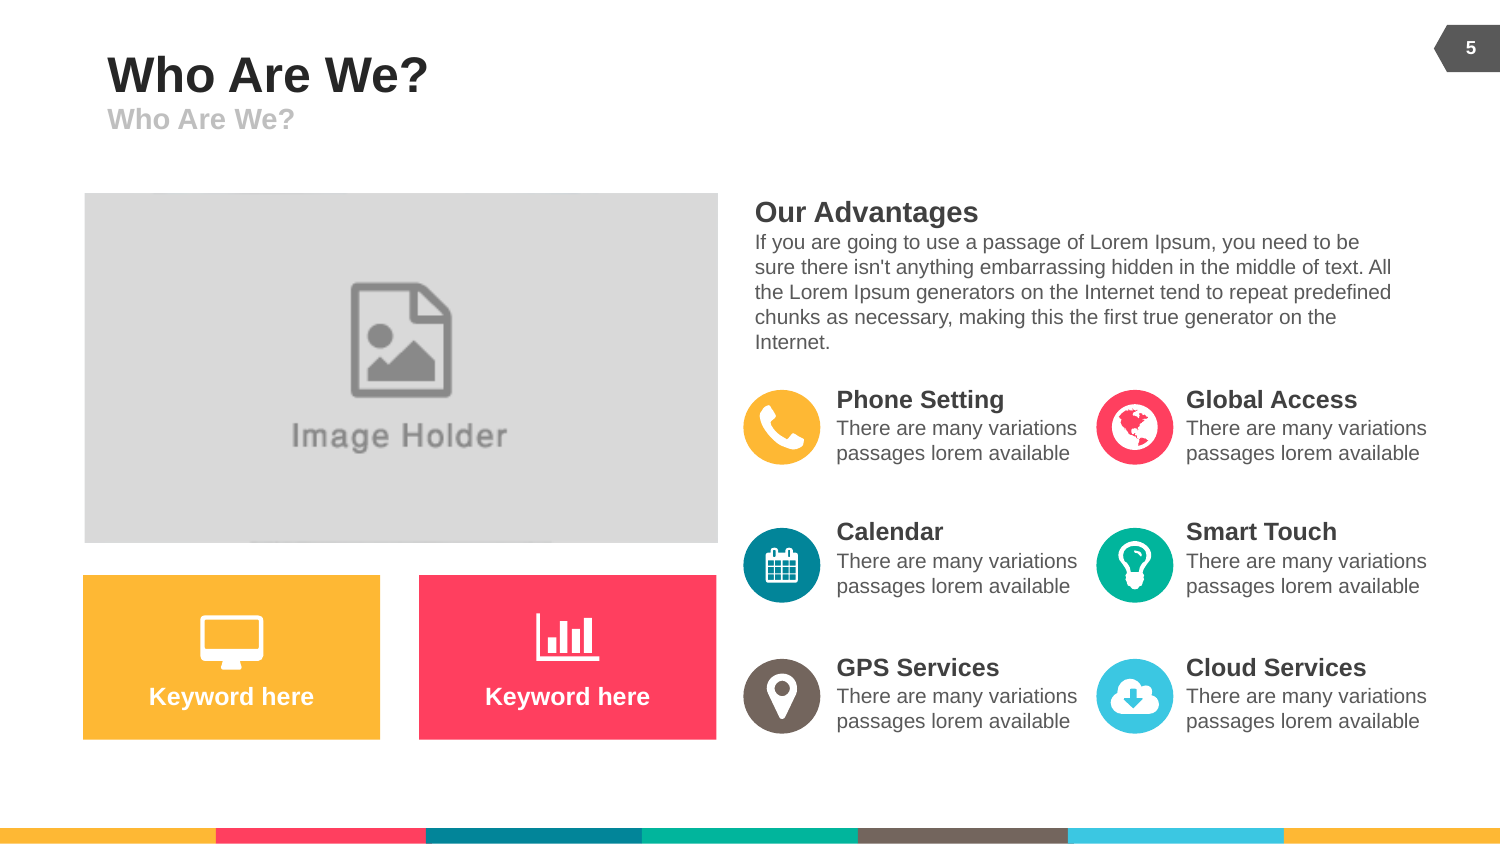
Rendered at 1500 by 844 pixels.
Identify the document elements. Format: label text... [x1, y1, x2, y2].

text_box [200, 615, 264, 670]
text_box [81, 573, 382, 742]
text_box [417, 573, 718, 742]
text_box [836, 382, 1097, 466]
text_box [1096, 658, 1174, 734]
list Who Are We? [107, 101, 783, 135]
text_box [536, 613, 600, 661]
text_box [1185, 382, 1440, 466]
slide_number 5 [1439, 24, 1500, 70]
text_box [1185, 651, 1440, 734]
text_box Keyword here [105, 680, 359, 711]
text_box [1096, 389, 1174, 465]
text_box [1096, 527, 1174, 603]
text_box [743, 658, 821, 734]
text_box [836, 651, 1090, 734]
text_box Keyword here [441, 680, 695, 711]
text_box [1185, 515, 1440, 599]
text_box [743, 389, 821, 465]
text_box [743, 527, 821, 603]
title Who Are We? [107, 43, 1033, 102]
text_box [83, 191, 720, 545]
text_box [836, 515, 1090, 599]
text_box Our Advantages If you are going to use a passage of Lorem Ipsum, you need to be sure there isn't anything embarrassing hidden in the middle of text. All the Lorem Ipsum generators on the Internet tend to repeat predefined chunks as necessary, making this the first true generator on the Internet. [739, 186, 1411, 361]
